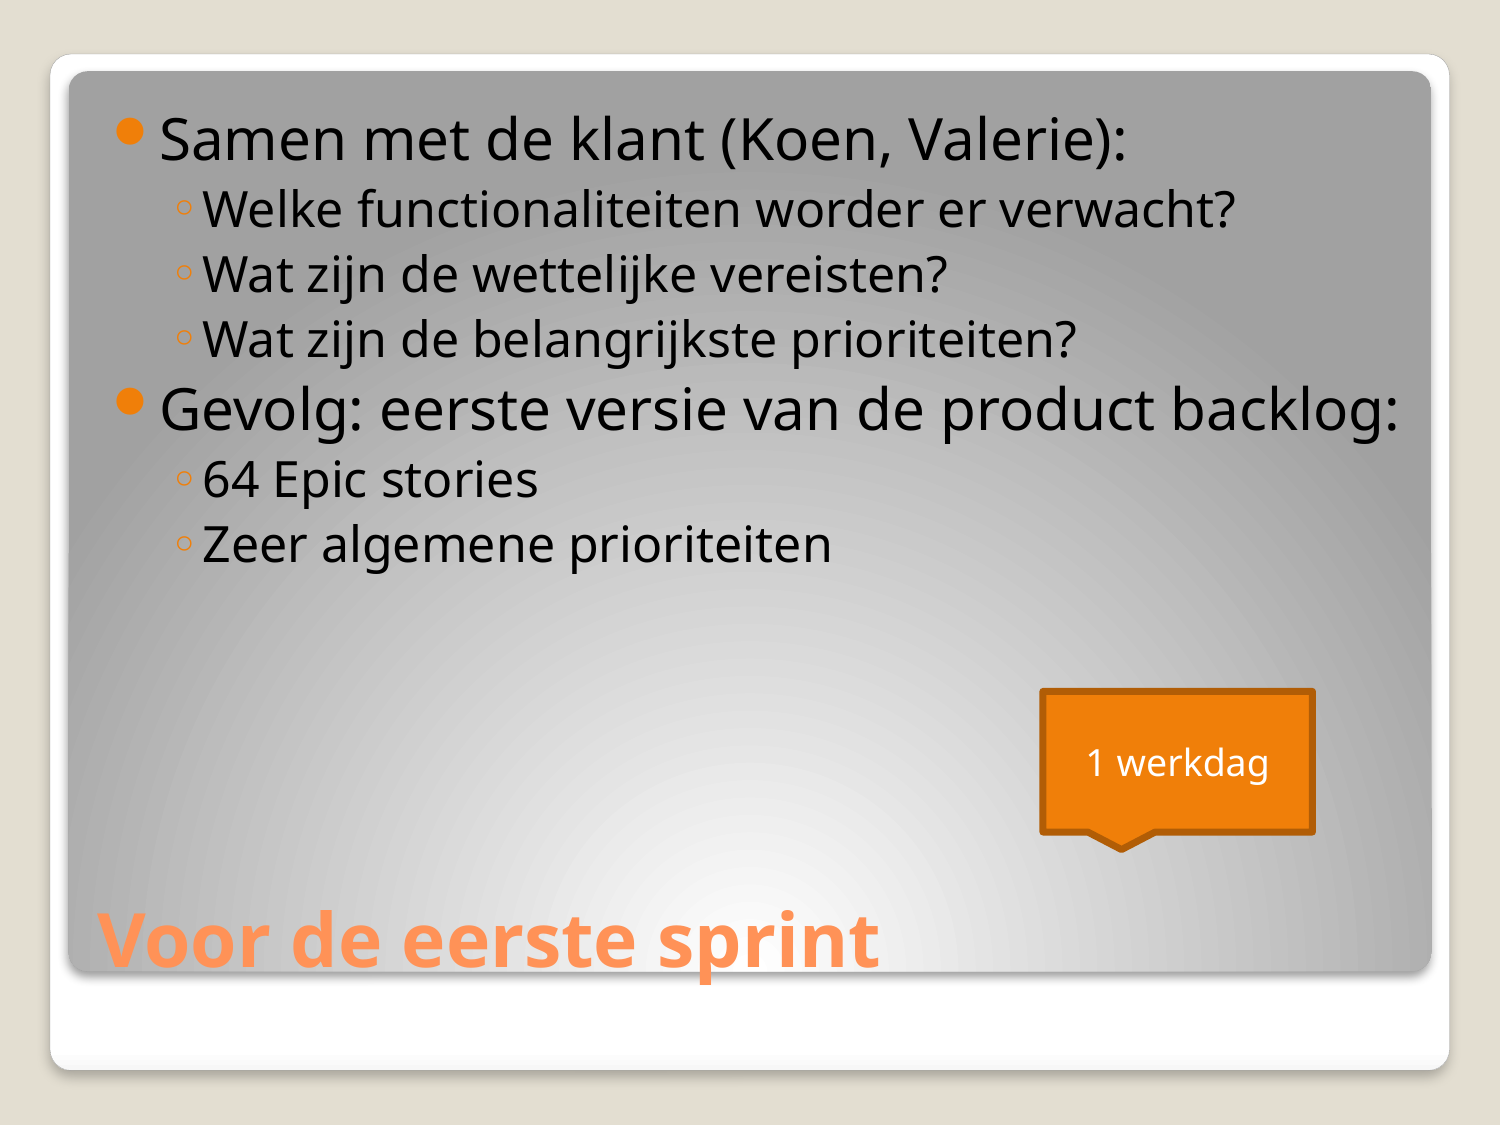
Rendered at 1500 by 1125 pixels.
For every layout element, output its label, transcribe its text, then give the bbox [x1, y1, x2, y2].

list Samen met de klant (Koen, Valerie): Welke functionaliteiten worder er verwacht? Wat zijn de wettelijke vereisten? Wat zijn de belangrijkste prioriteiten? Gevolg: eerste versie van de product backlog: 64 Epic stories Zeer algemene prioriteiten [82, 86, 1425, 774]
title Voor de eerste sprint [82, 817, 1425, 990]
text_box 1 werkdag [1039, 687, 1316, 853]
